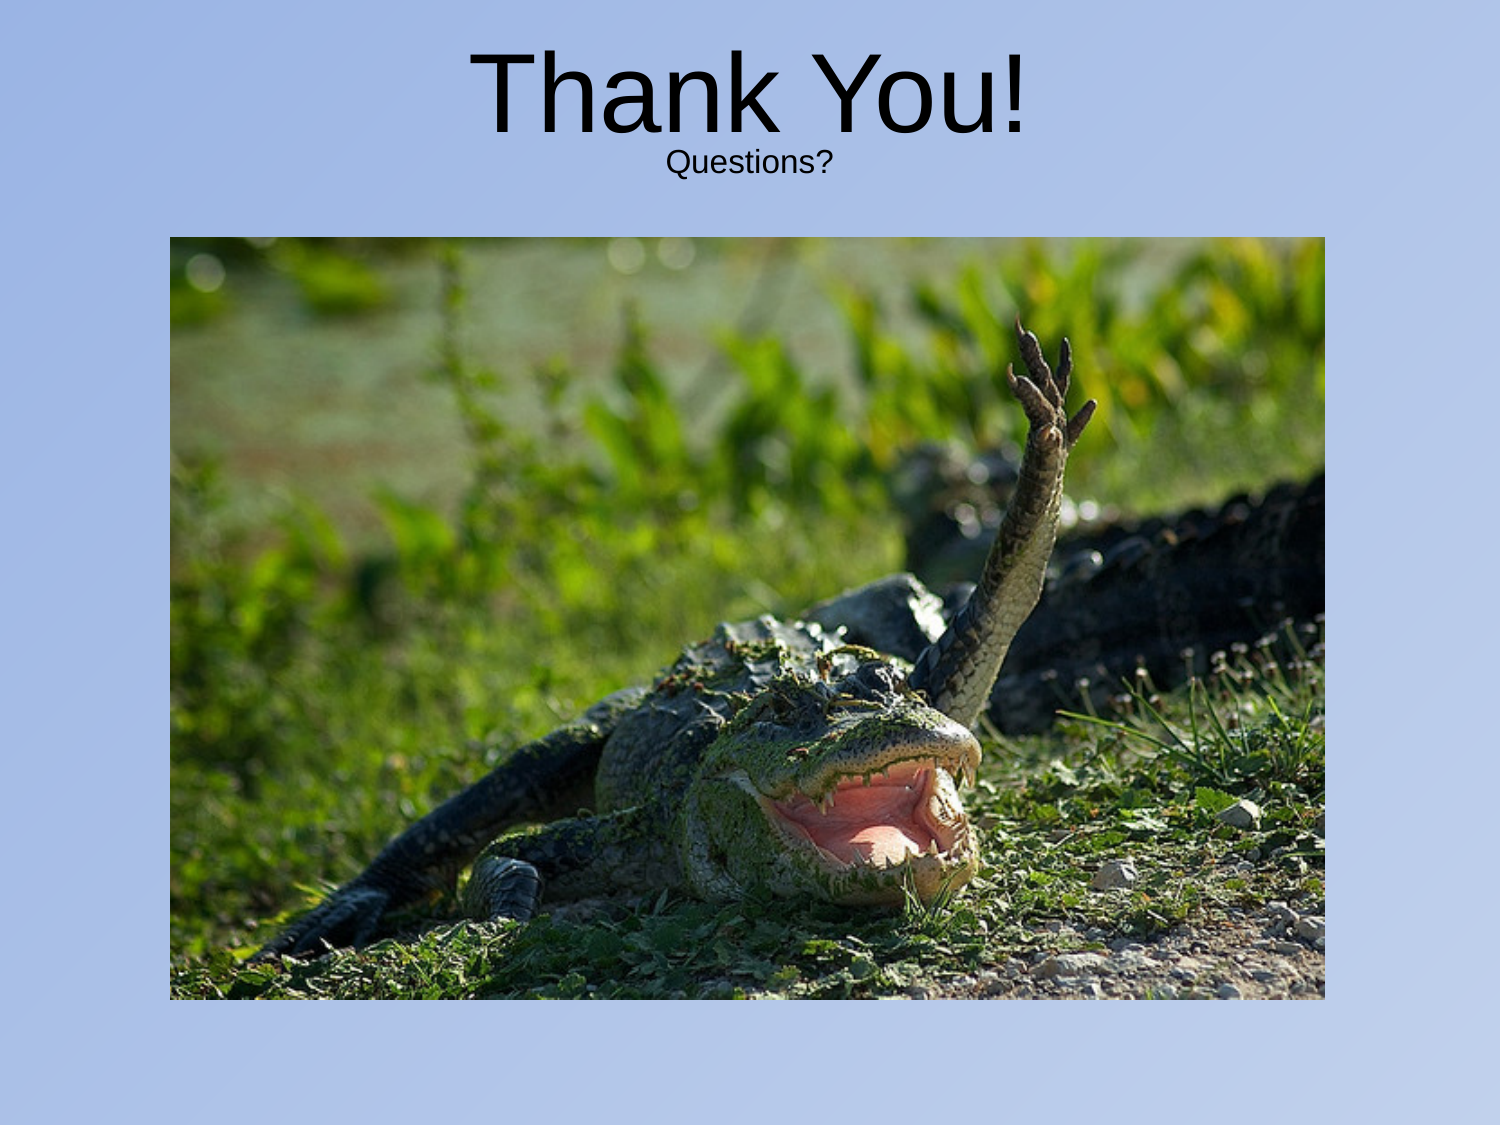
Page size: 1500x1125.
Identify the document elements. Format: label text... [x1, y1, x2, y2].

text_box Questions? [149, 133, 1350, 188]
picture [170, 236, 1326, 1001]
text_box Thank You! [224, 12, 1275, 133]
